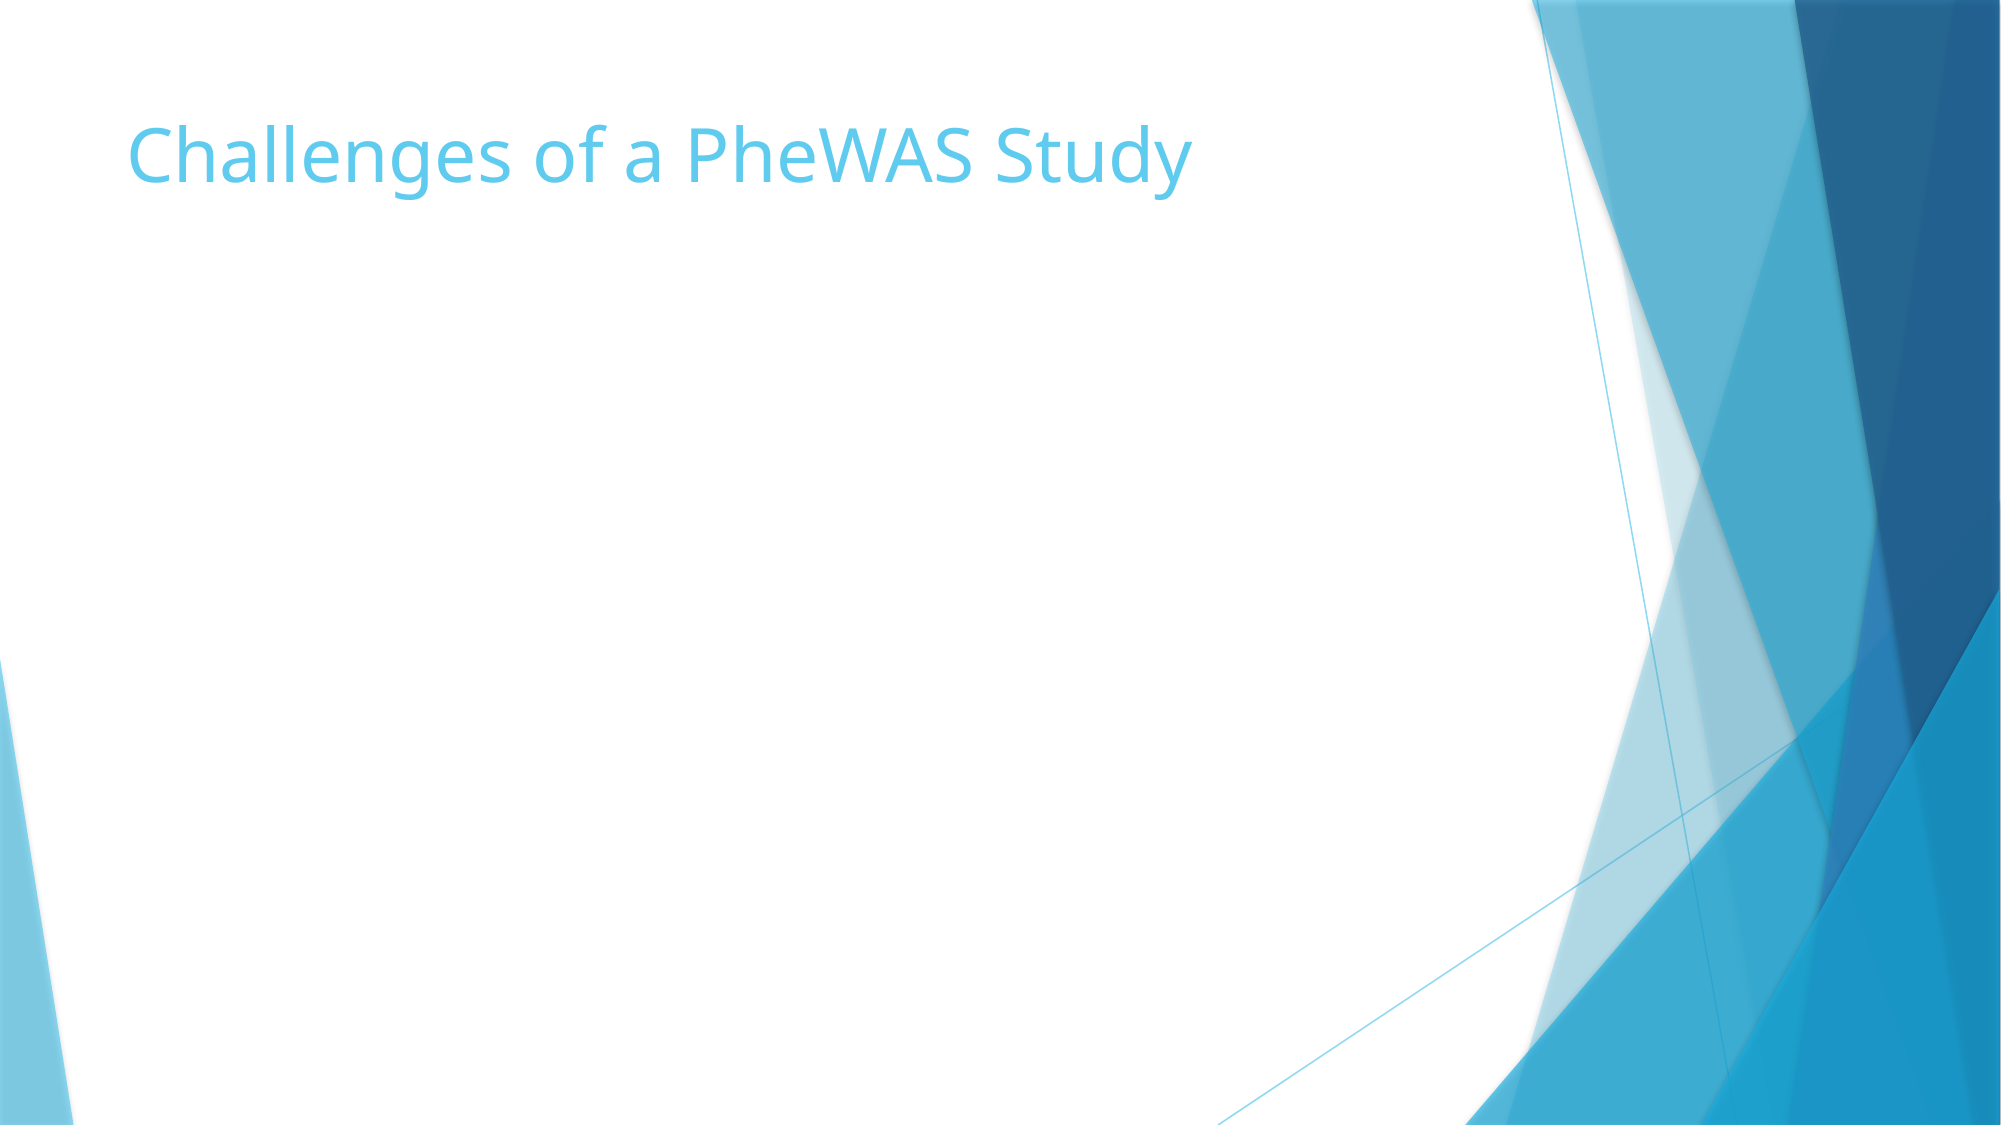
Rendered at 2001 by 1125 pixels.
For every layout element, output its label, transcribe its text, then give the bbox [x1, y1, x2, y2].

title Challenges of a PheWAS Study [111, 99, 1522, 317]
